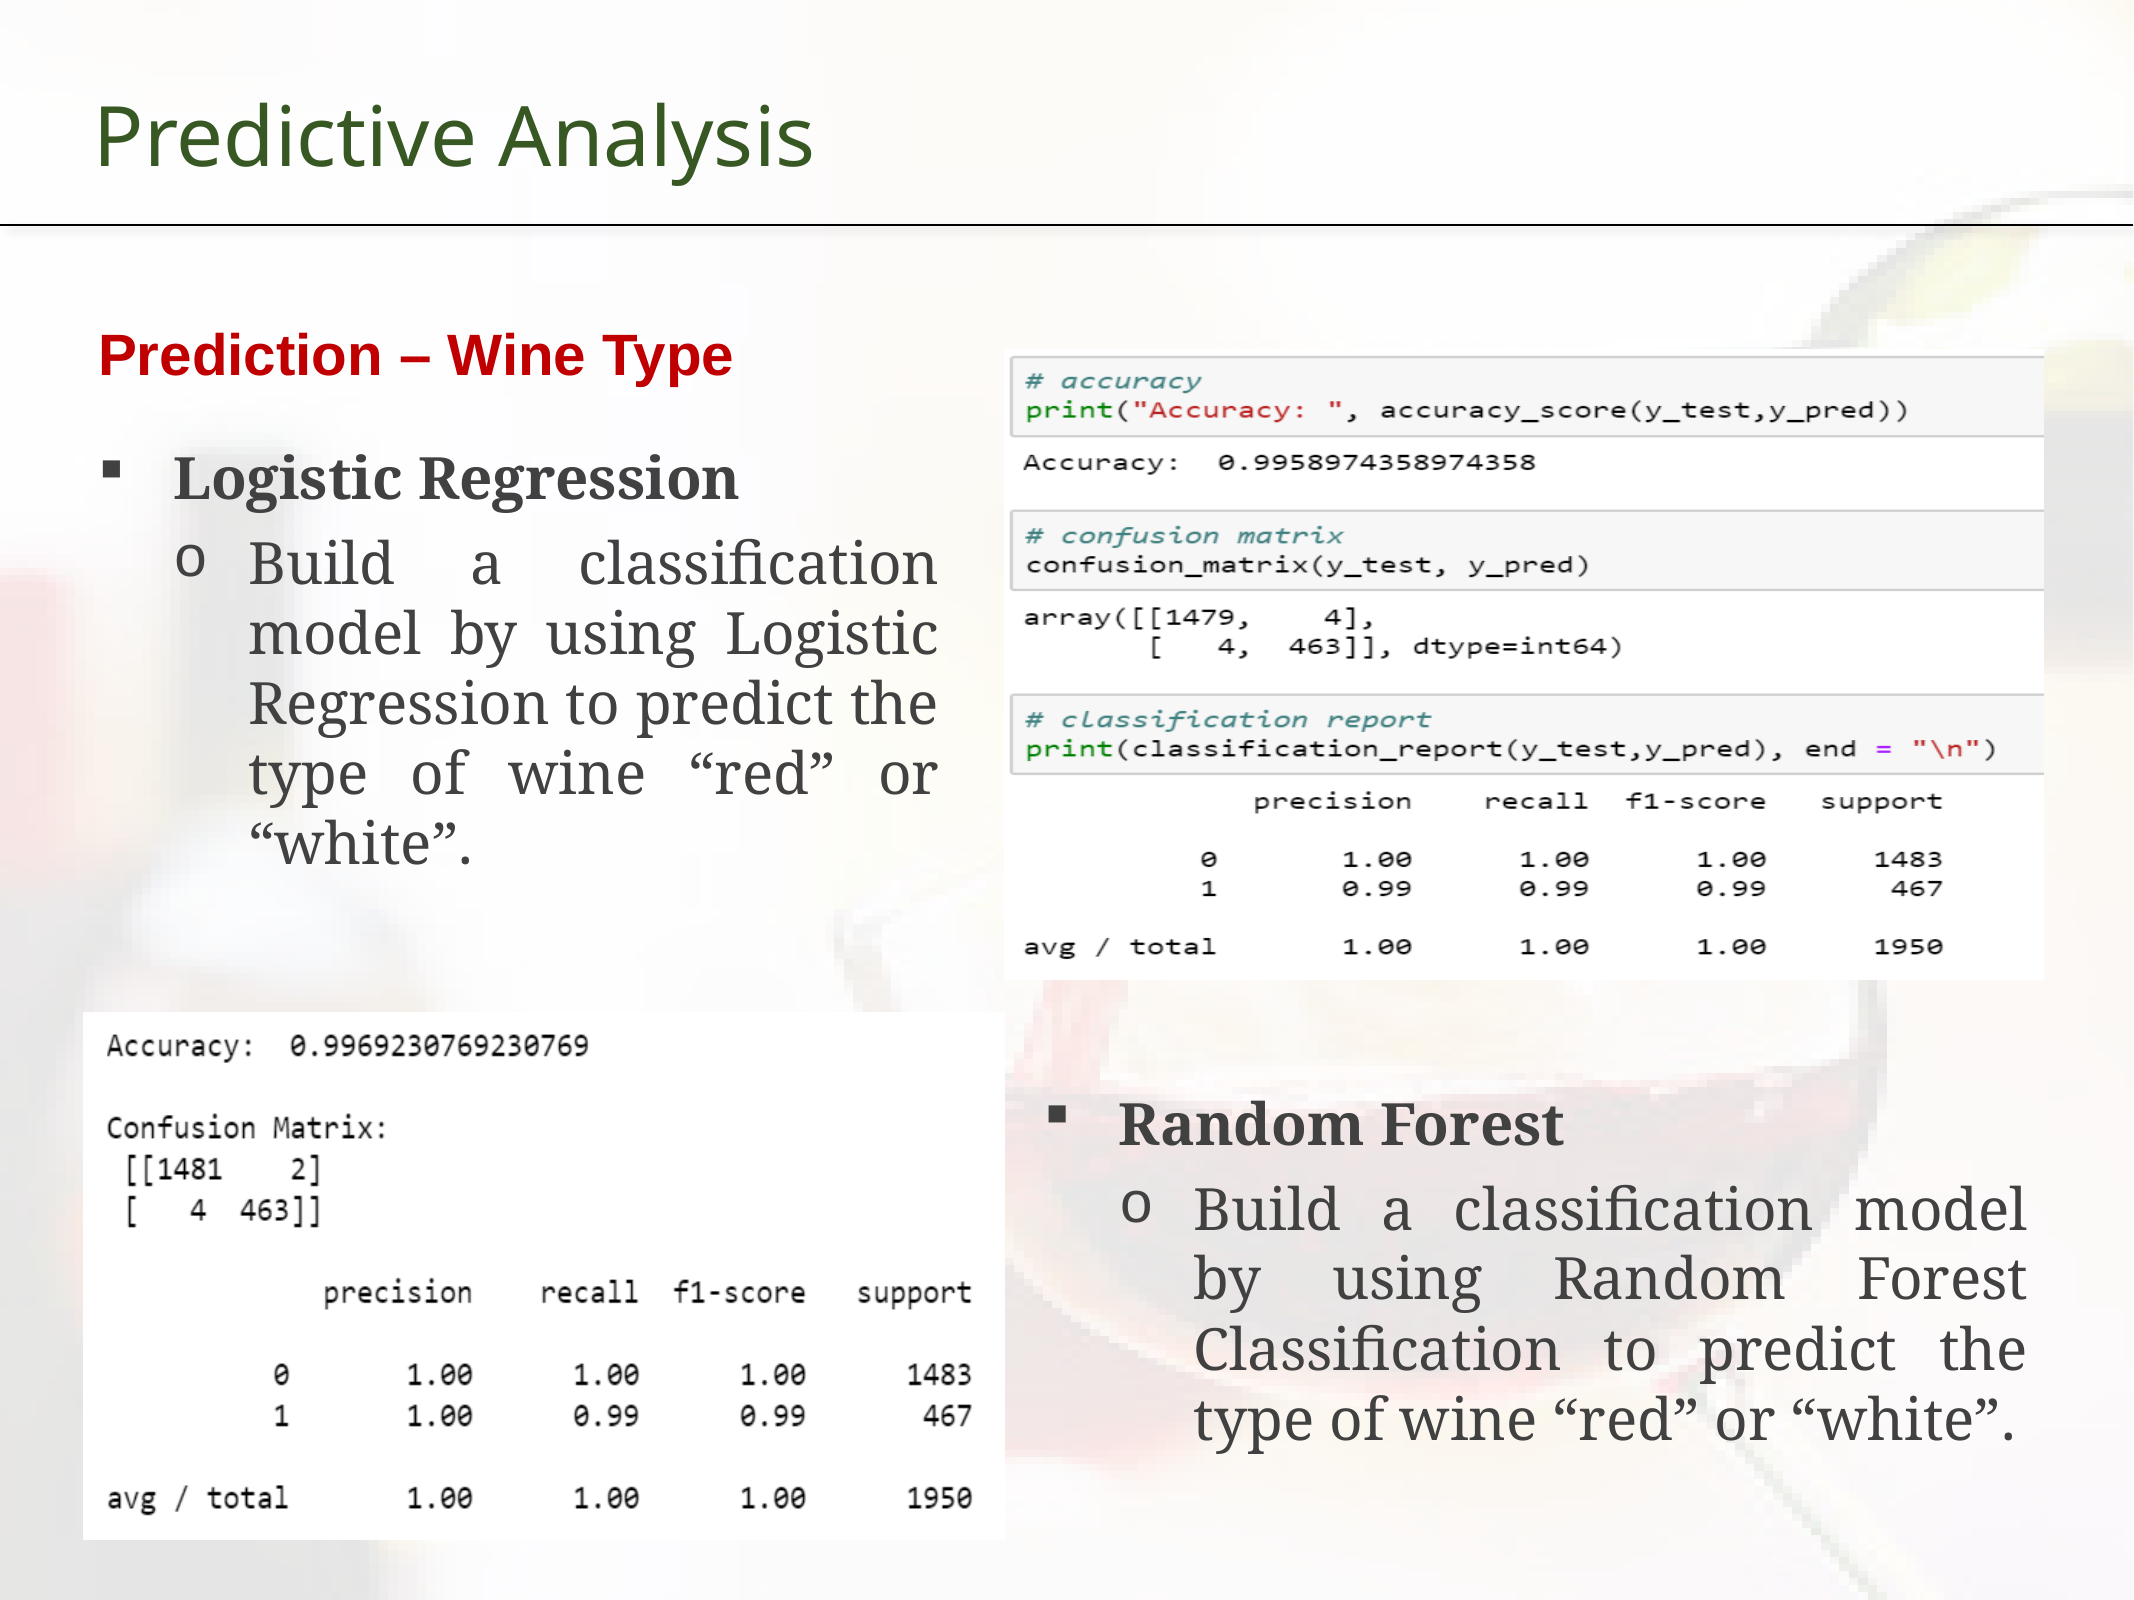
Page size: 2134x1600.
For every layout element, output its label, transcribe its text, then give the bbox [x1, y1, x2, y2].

picture [1004, 349, 2044, 980]
text_box Predictive Analysis [79, 87, 1355, 215]
text_box Build a classification model by using Random Forest Classification to predict the type of wine “red” or “white”. [1104, 1164, 2044, 1459]
text_box Logistic Regression [83, 434, 842, 519]
text_box Build a classification model by using Logistic Regression to predict the type of wine “red” or “white”. [158, 518, 955, 884]
picture [83, 1012, 1005, 1540]
text_box Random Forest [1029, 1079, 1788, 1165]
text_box Prediction – Wine Type [83, 275, 767, 395]
